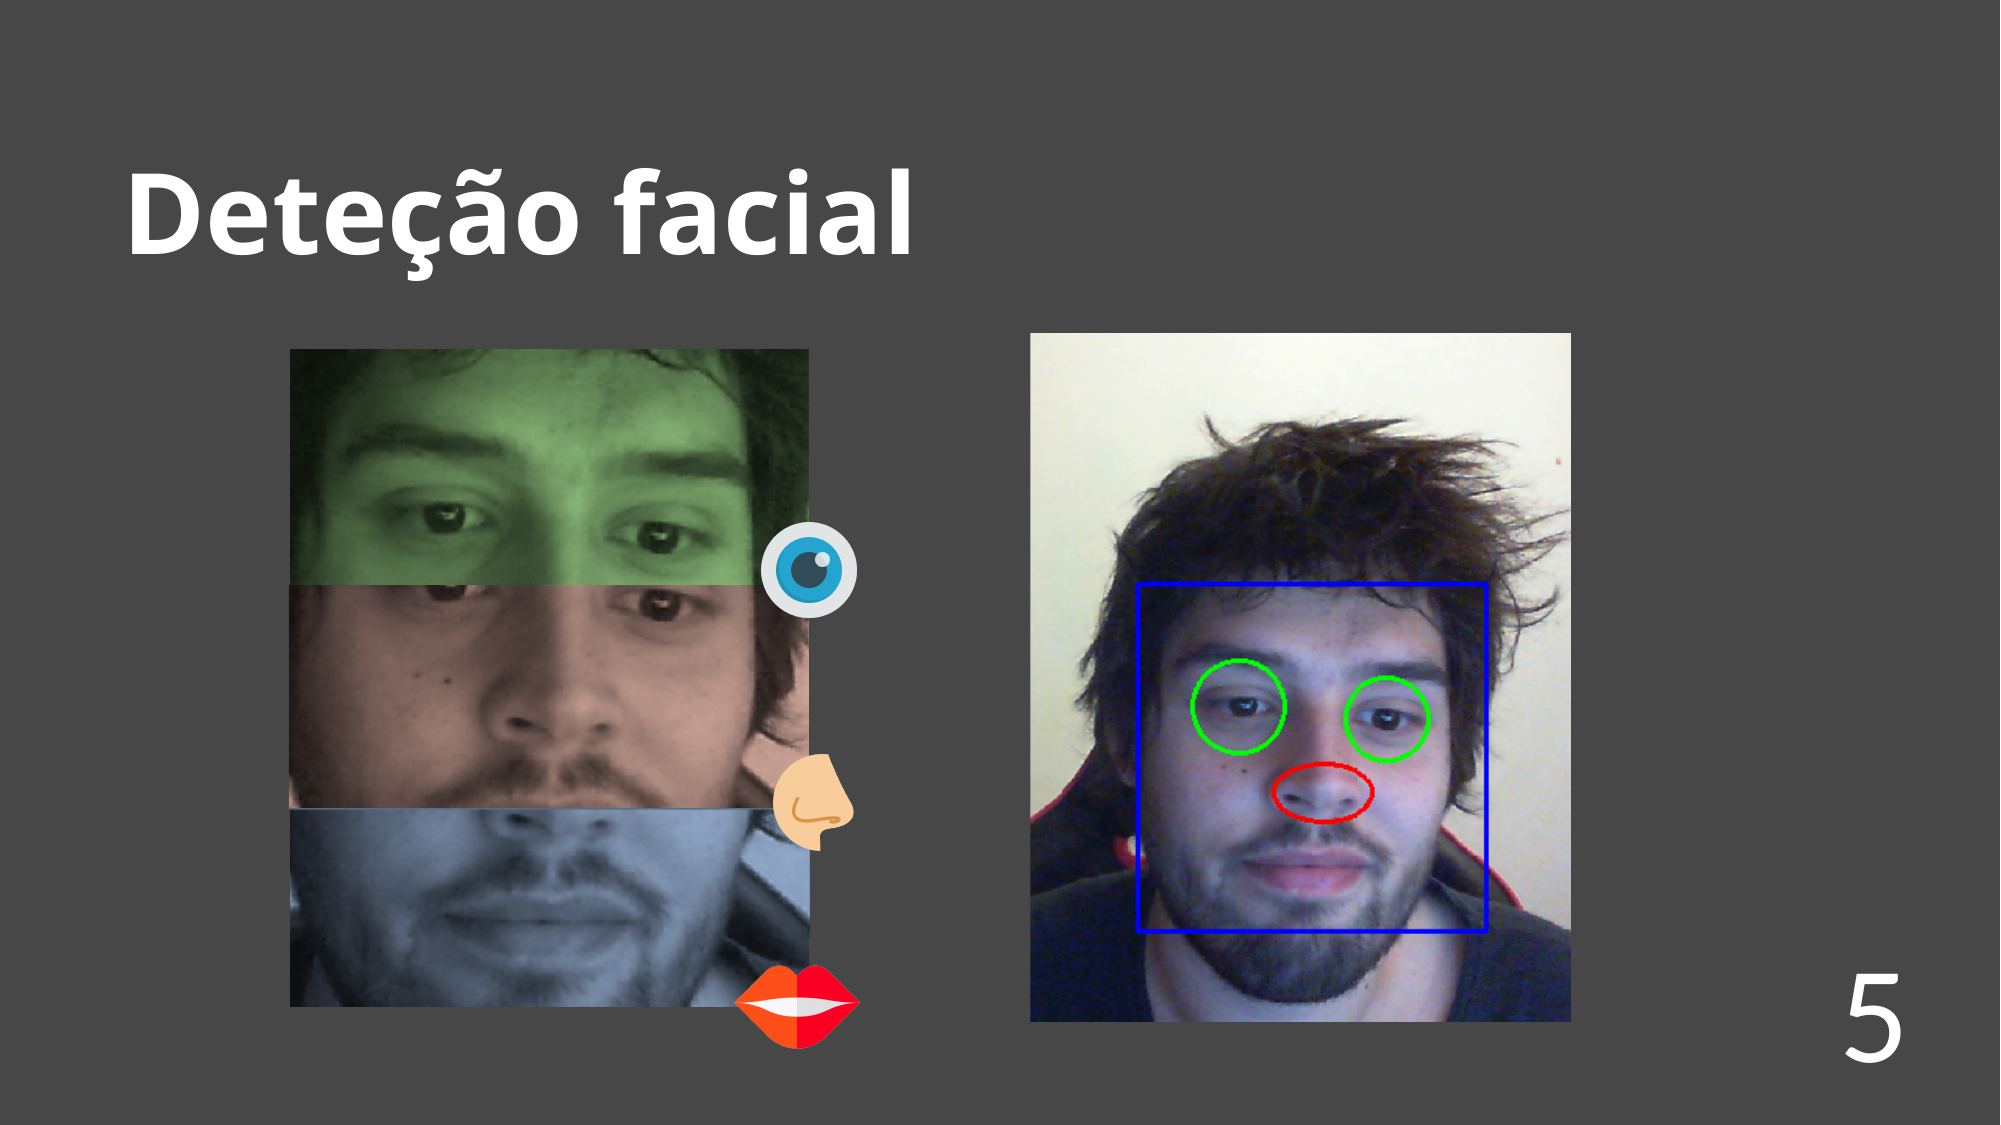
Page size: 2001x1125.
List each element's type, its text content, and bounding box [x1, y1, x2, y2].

picture [1030, 333, 1572, 1022]
picture [288, 349, 871, 1070]
text_box Deteção facial [107, 81, 1875, 354]
text_box 5 [1669, 928, 1925, 1086]
